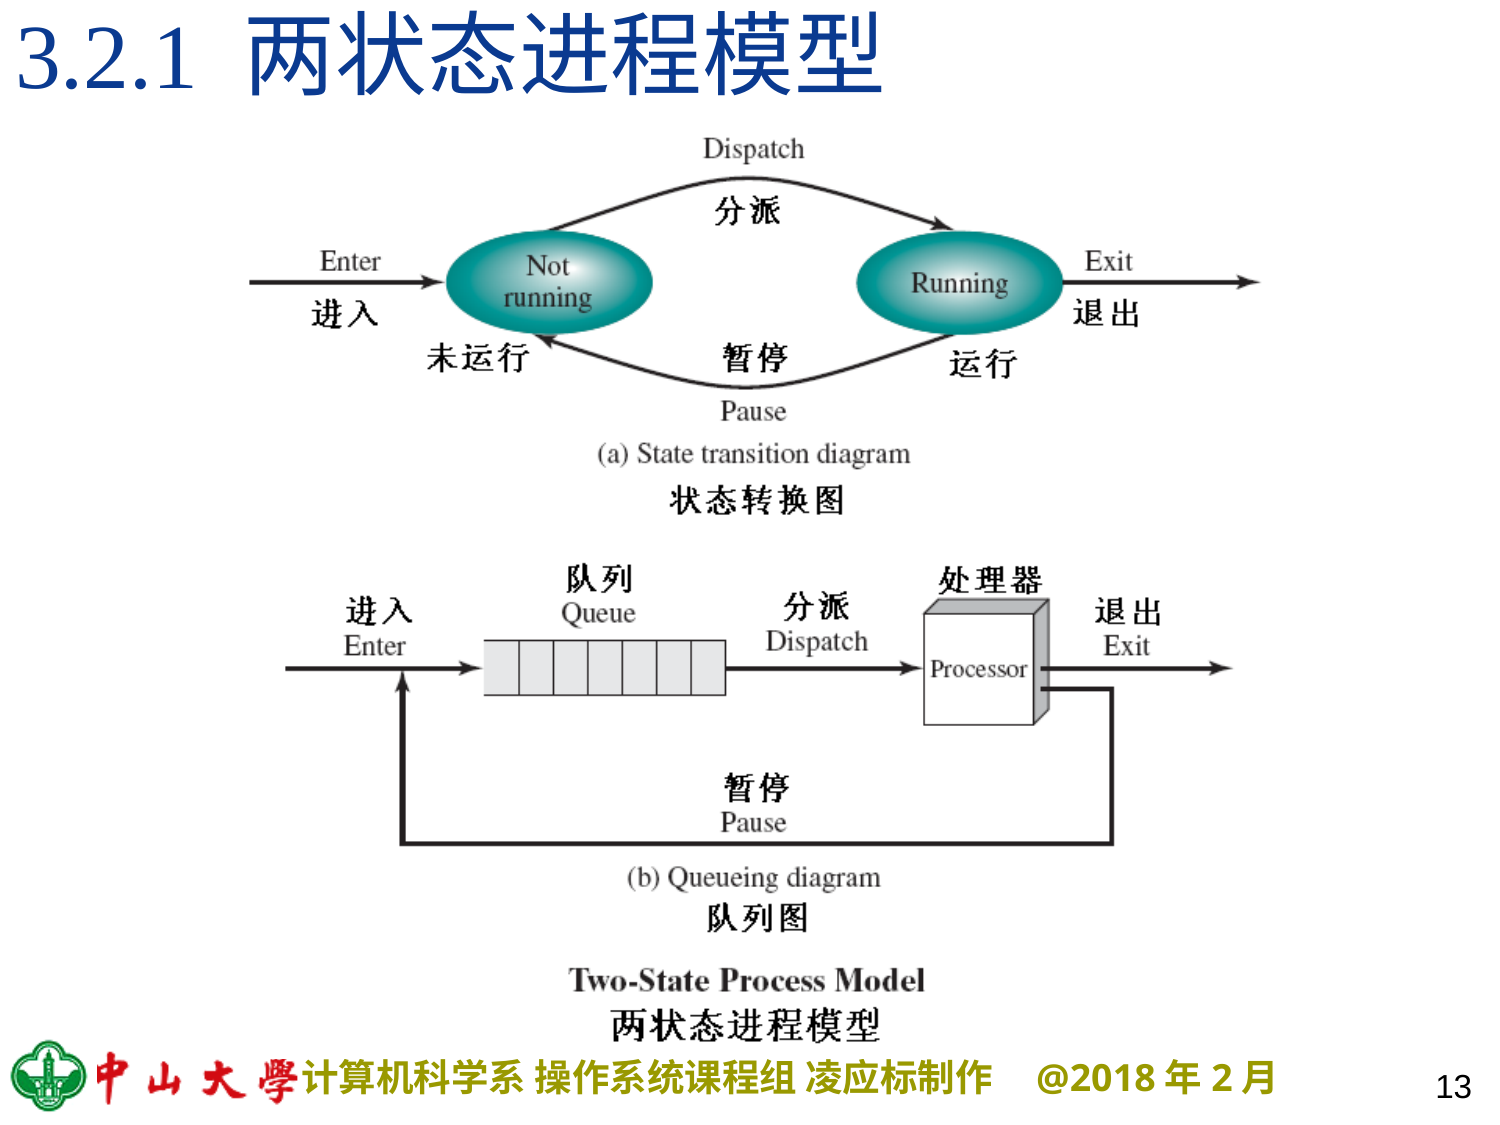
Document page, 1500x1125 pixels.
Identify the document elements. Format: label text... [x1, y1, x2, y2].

slide_number 13 [1249, 1037, 1488, 1113]
title 3.2.1 两状态进程模型 [0, 0, 1275, 114]
picture [0, 123, 1267, 1121]
